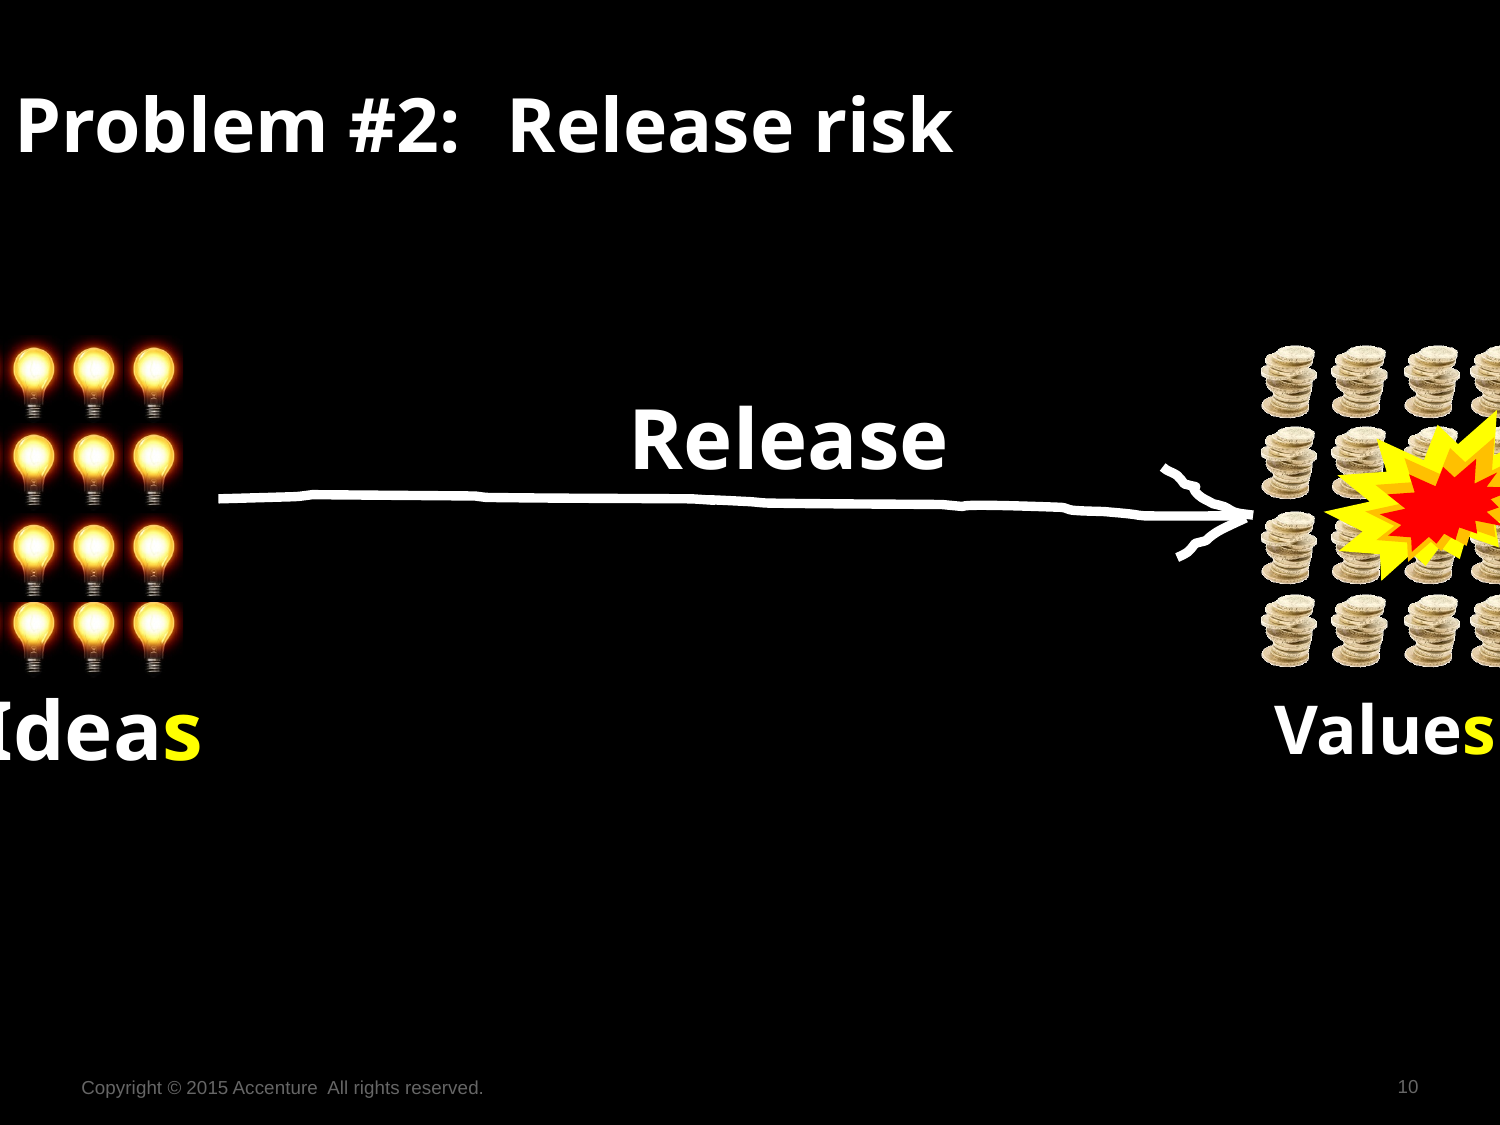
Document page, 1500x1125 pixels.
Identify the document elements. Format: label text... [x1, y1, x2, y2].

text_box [1252, 338, 1500, 797]
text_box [1323, 409, 1500, 582]
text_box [223, 466, 1247, 558]
slide_number 10 [1335, 1073, 1419, 1099]
footer Copyright © 2015 Accenture All rights reserved. [81, 1073, 557, 1100]
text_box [0, 335, 219, 788]
